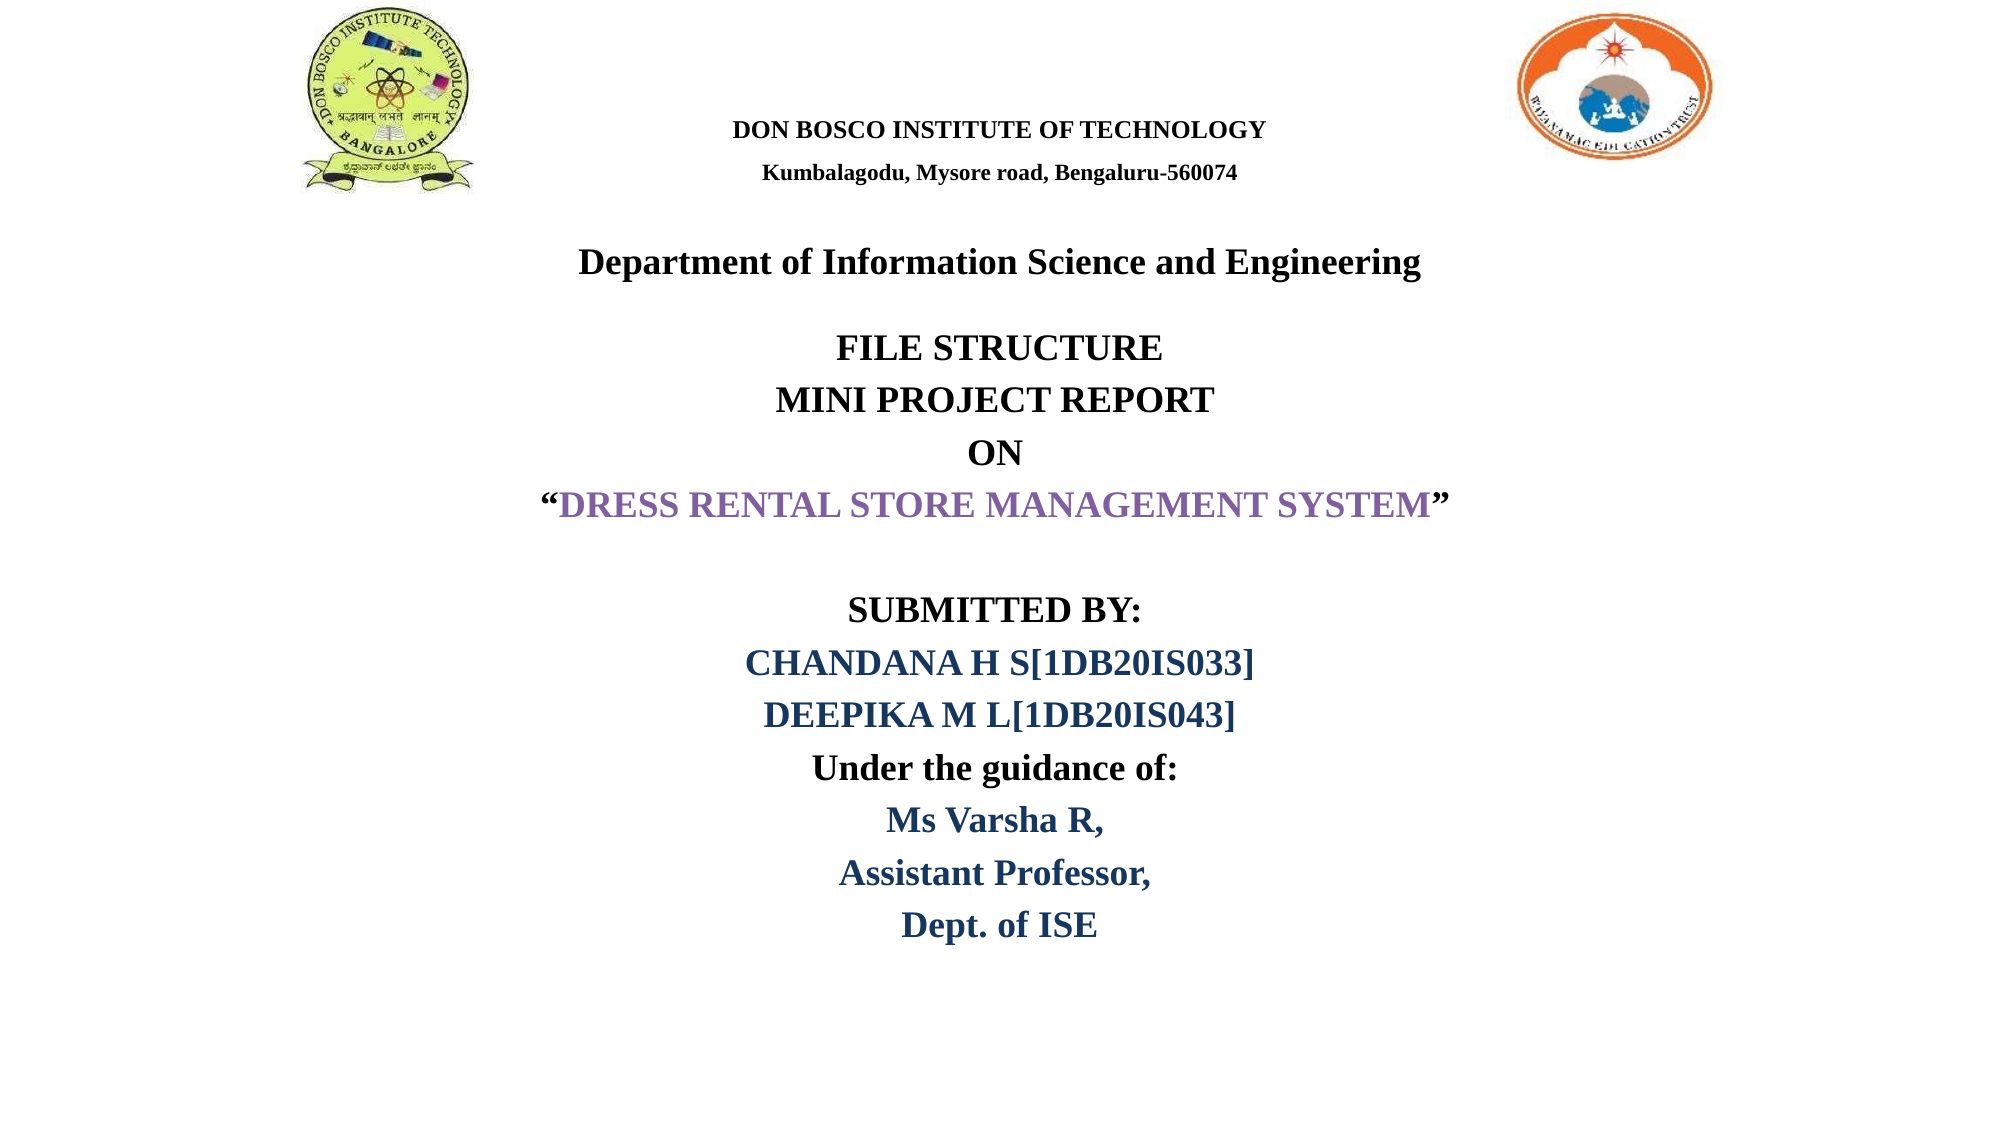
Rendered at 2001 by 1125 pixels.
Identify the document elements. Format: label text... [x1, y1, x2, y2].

text_box Department of Information Science and Engineering [484, 229, 1516, 290]
picture [299, 0, 481, 194]
subtitle FILE STRUCTURE MINI PROJECT REPORT ON “DRESS RENTAL STORE MANAGEMENT SYSTEM” SUBMITTED BY: CHANDANA H S[1DB20IS033] DEEPIKA M L[1DB20IS043] Under the guidance of: Ms Varsha R, Assistant Professor, Dept. of ISE [249, 315, 1750, 1107]
title DON BOSCO INSTITUTE OF TECHNOLOGY Kumbalagodu, Mysore road, Bengaluru-560074 [249, 4, 1750, 225]
picture [1505, 0, 1725, 174]
